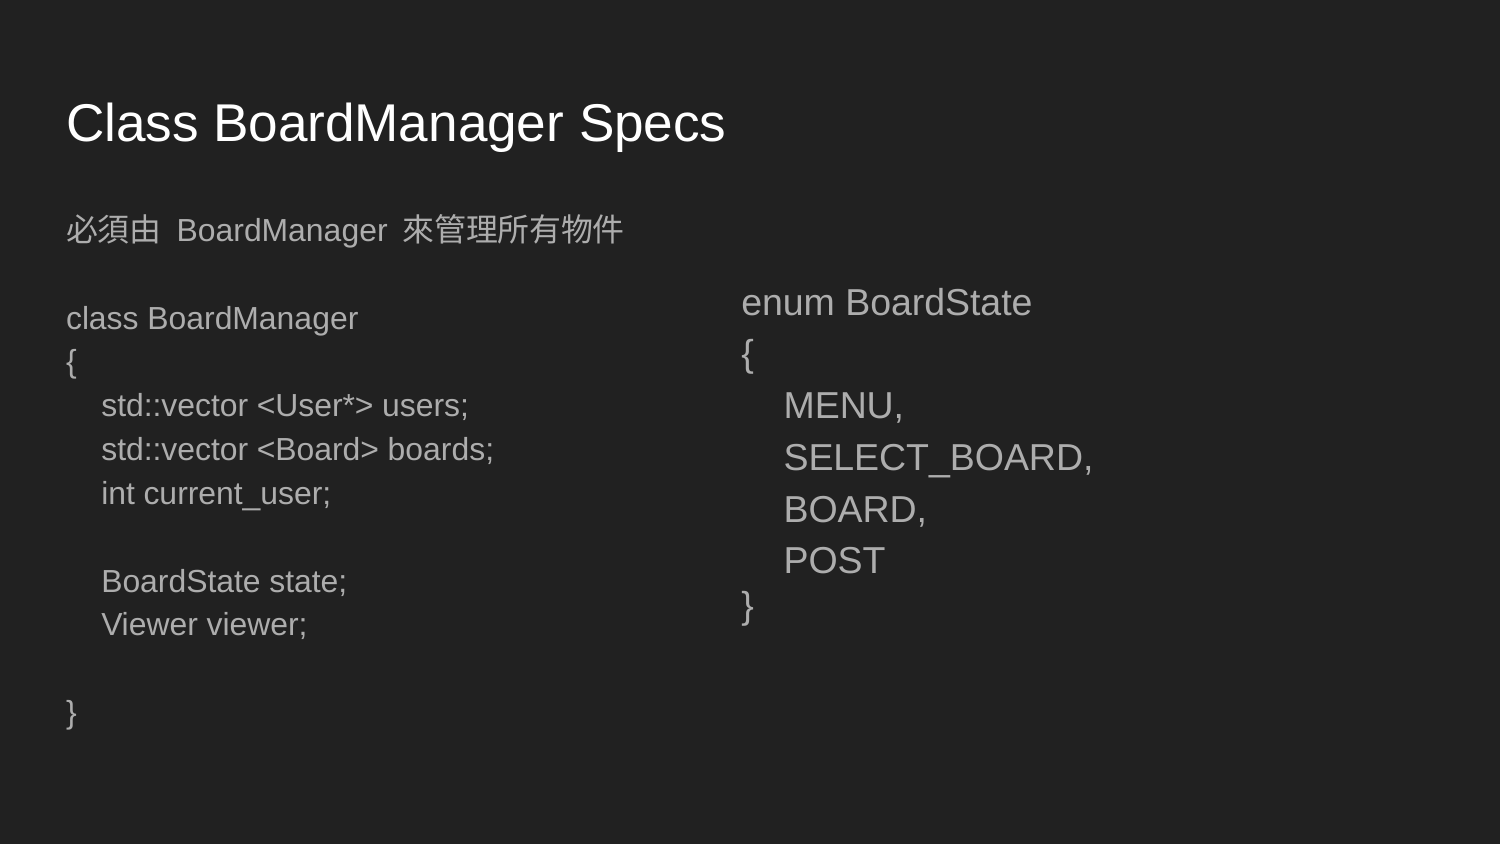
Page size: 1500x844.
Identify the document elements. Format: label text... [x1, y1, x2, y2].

title Class BoardManager Specs [51, 72, 1449, 167]
text_box enum BoardState { MENU, SELECT_BOARD, BOARD, POST } [726, 166, 1500, 634]
list 必須由 BoardManager 來管理所有物件 class BoardManager { std::vector <User*> users; std::vector <Board> boards; int current_user; BoardState state; Viewer viewer; } [51, 189, 1449, 750]
